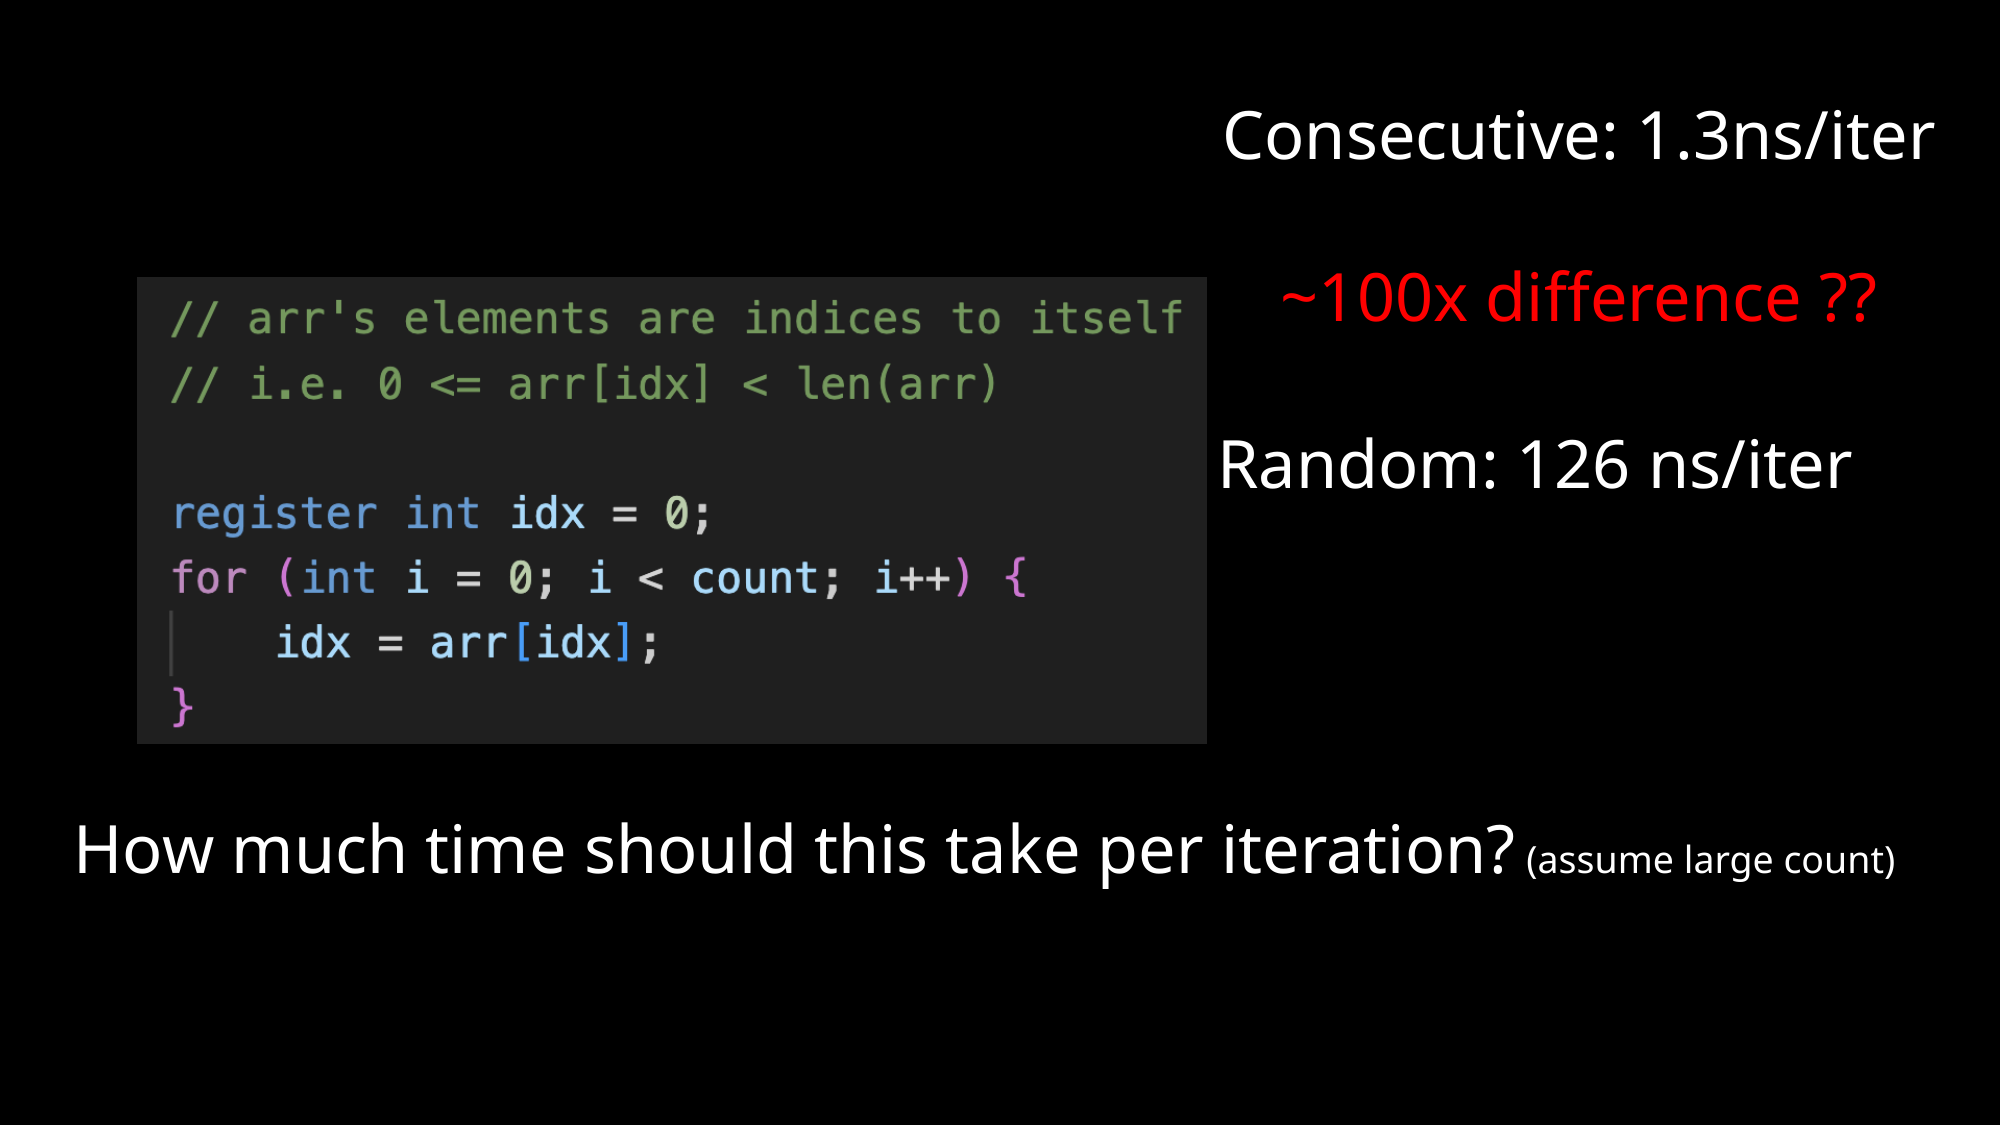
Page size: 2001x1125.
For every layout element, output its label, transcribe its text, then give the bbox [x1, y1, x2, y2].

text_box ~100x difference ?? [1265, 247, 1894, 343]
picture [136, 276, 1207, 745]
text_box How much time should this take per iteration? (assume large count) [58, 799, 1911, 895]
text_box Consecutive: 1.3ns/iter [1207, 85, 1952, 181]
text_box Random: 126 ns/iter [1207, 414, 1869, 510]
